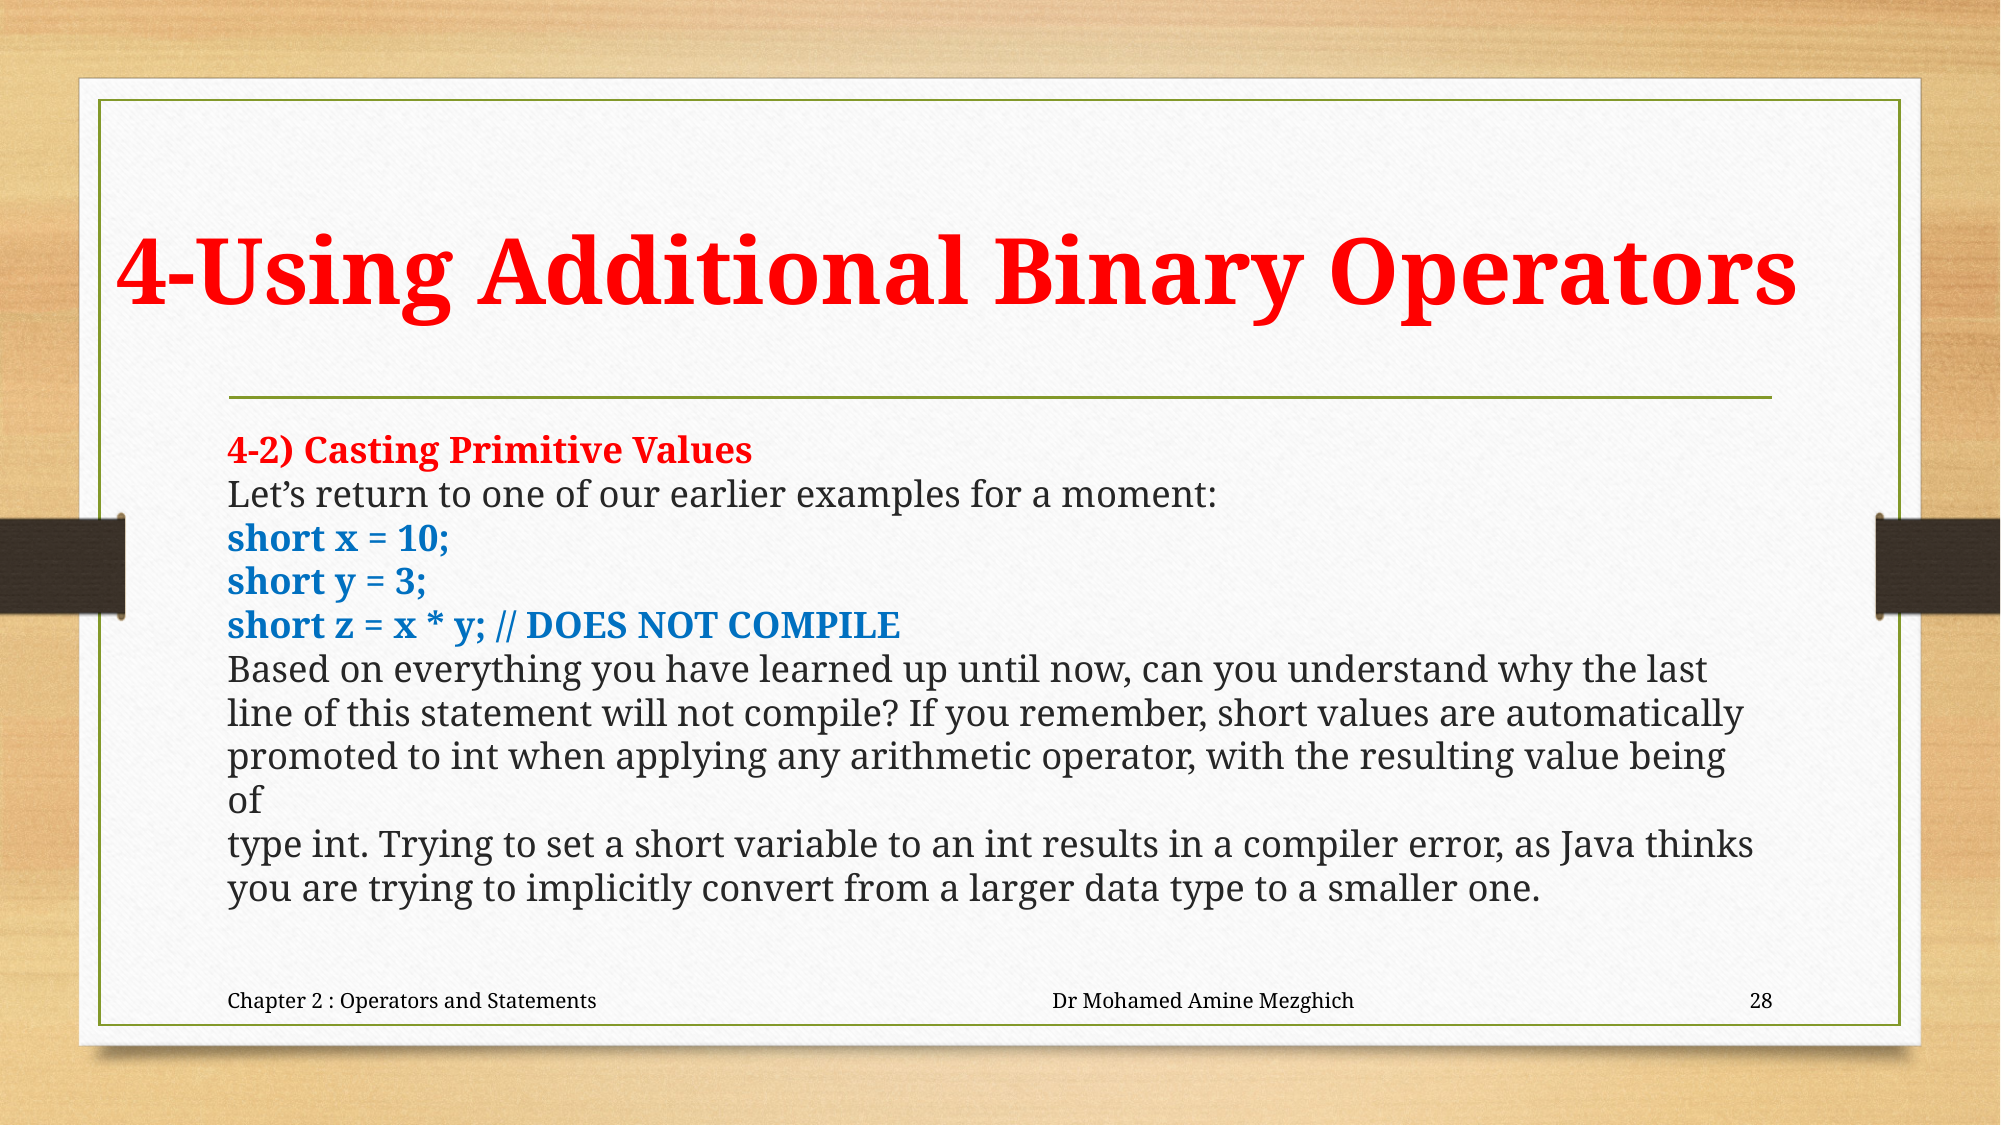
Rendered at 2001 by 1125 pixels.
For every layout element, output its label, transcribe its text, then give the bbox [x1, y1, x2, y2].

list 4-2) Casting Primitive Values Let’s return to one of our earlier examples for a moment: short x = 10; short y = 3; short z = x * y; // DOES NOT COMPILE Based on everything you have learned up until now, can you understand why the last line of this statement will not compile? If you remember, short values are automatically promoted to int when applying any arithmetic operator, with the resulting value being of type int. Trying to set a short variable to an int results in a compiler error, as Java thinks you are trying to implicitly convert from a larger data type to a smaller one. [212, 419, 1788, 964]
footer Chapter 2 : Operators and Statements Dr Mohamed Amine Mezghich [212, 979, 1411, 1025]
slide_number 28 [1698, 979, 1788, 1025]
title 4-Using Additional Binary Operators [87, 161, 1854, 375]
picture [0, 0, 2001, 1125]
